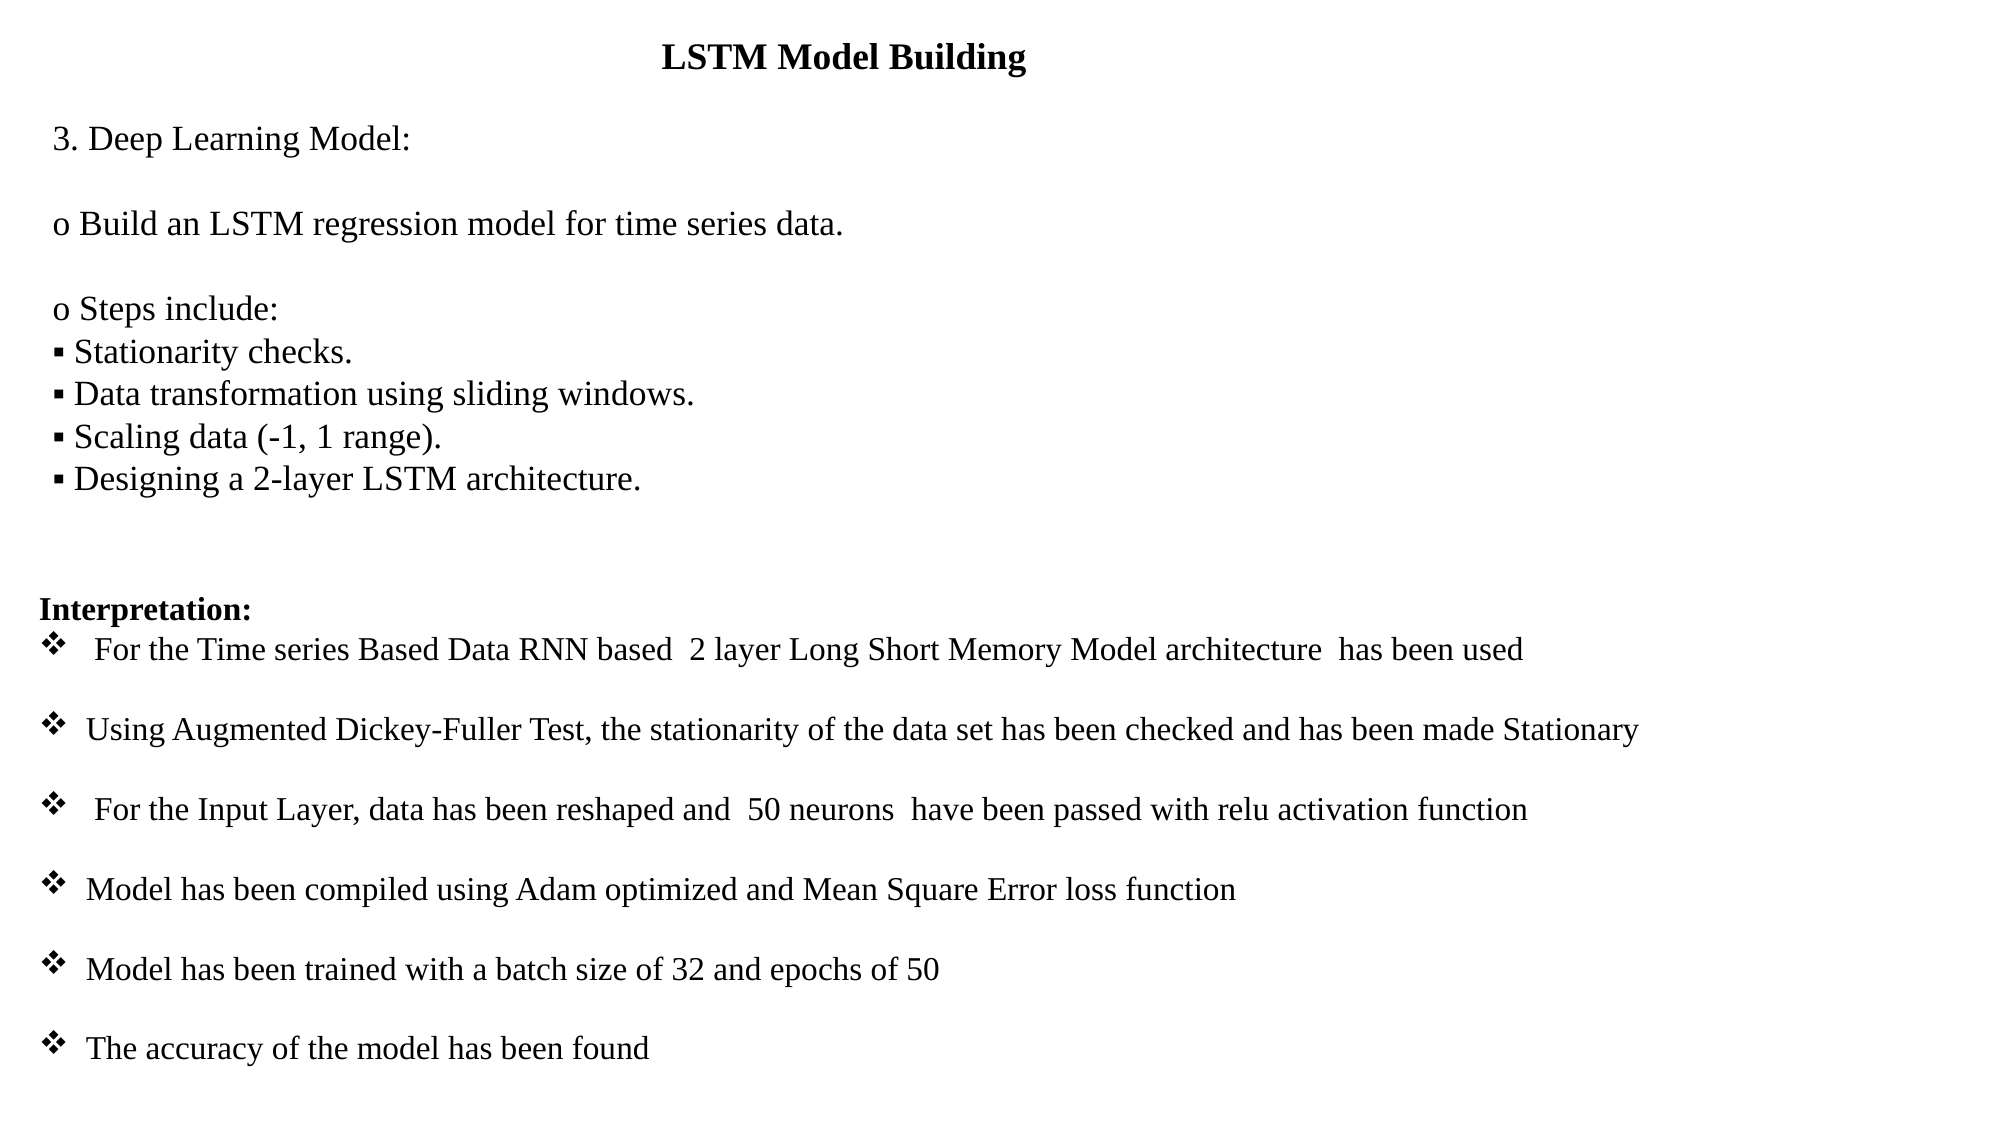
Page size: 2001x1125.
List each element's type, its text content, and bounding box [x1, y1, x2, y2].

text_box 3. Deep Learning Model: o Build an LSTM regression model for time series data. o Steps include: ▪ Stationarity checks. ▪ Data transformation using sliding windows. ▪ Scaling data (-1, 1 range). ▪ Designing a 2-layer LSTM architecture. [37, 107, 1176, 506]
text_box Interpretation: For the Time series Based Data RNN based 2 layer Long Short Memory Model architecture has been used Using Augmented Dickey-Fuller Test, the stationarity of the data set has been checked and has been made Stationary For the Input Layer, data has been reshaped and 50 neurons have been passed with relu activation function Model has been compiled using Adam optimized and Mean Square Error loss function Model has been trained with a batch size of 32 and epochs of 50 The accuracy of the model has been found [24, 580, 1855, 1114]
text_box LSTM Model Building [646, 24, 1463, 84]
